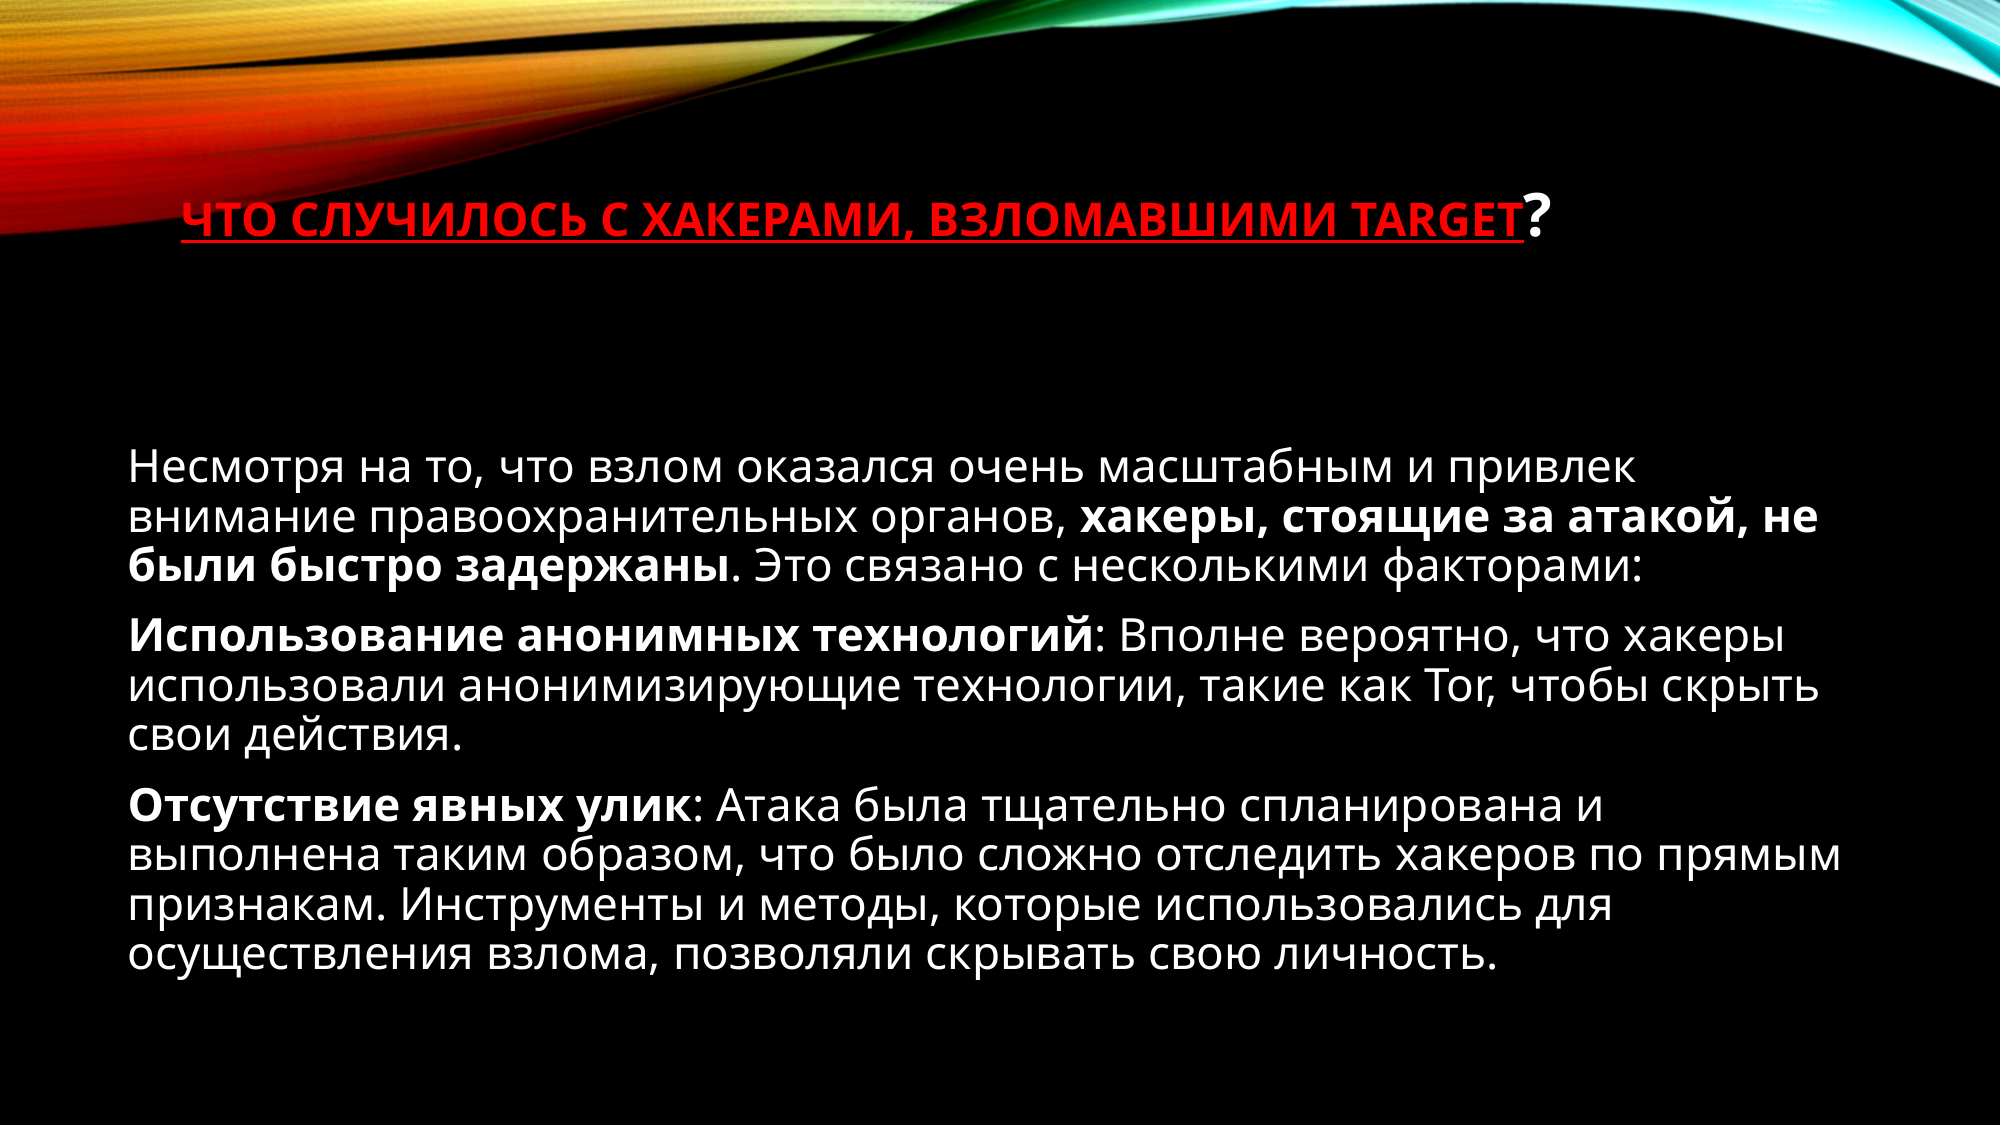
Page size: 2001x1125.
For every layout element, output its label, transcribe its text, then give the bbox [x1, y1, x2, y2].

list Несмотря на то, что взлом оказался очень масштабным и привлек внимание правоохранительных органов, хакеры, стоящие за атакой, не были быстро задержаны. Это связано с несколькими факторами: Использование анонимных технологий: Вполне вероятно, что хакеры использовали анонимизирующие технологии, такие как Tor, чтобы скрыть свои действия. Отсутствие явных улик: Атака была тщательно спланирована и выполнена таким образом, что было сложно отследить хакеров по прямым признакам. Инструменты и методы, которые использовались для осуществления взлома, позволяли скрывать свою личность. [112, 360, 1888, 1021]
title Что случилось с хакерами, взломавшими Target? [166, 176, 1888, 330]
picture [0, 0, 2000, 237]
